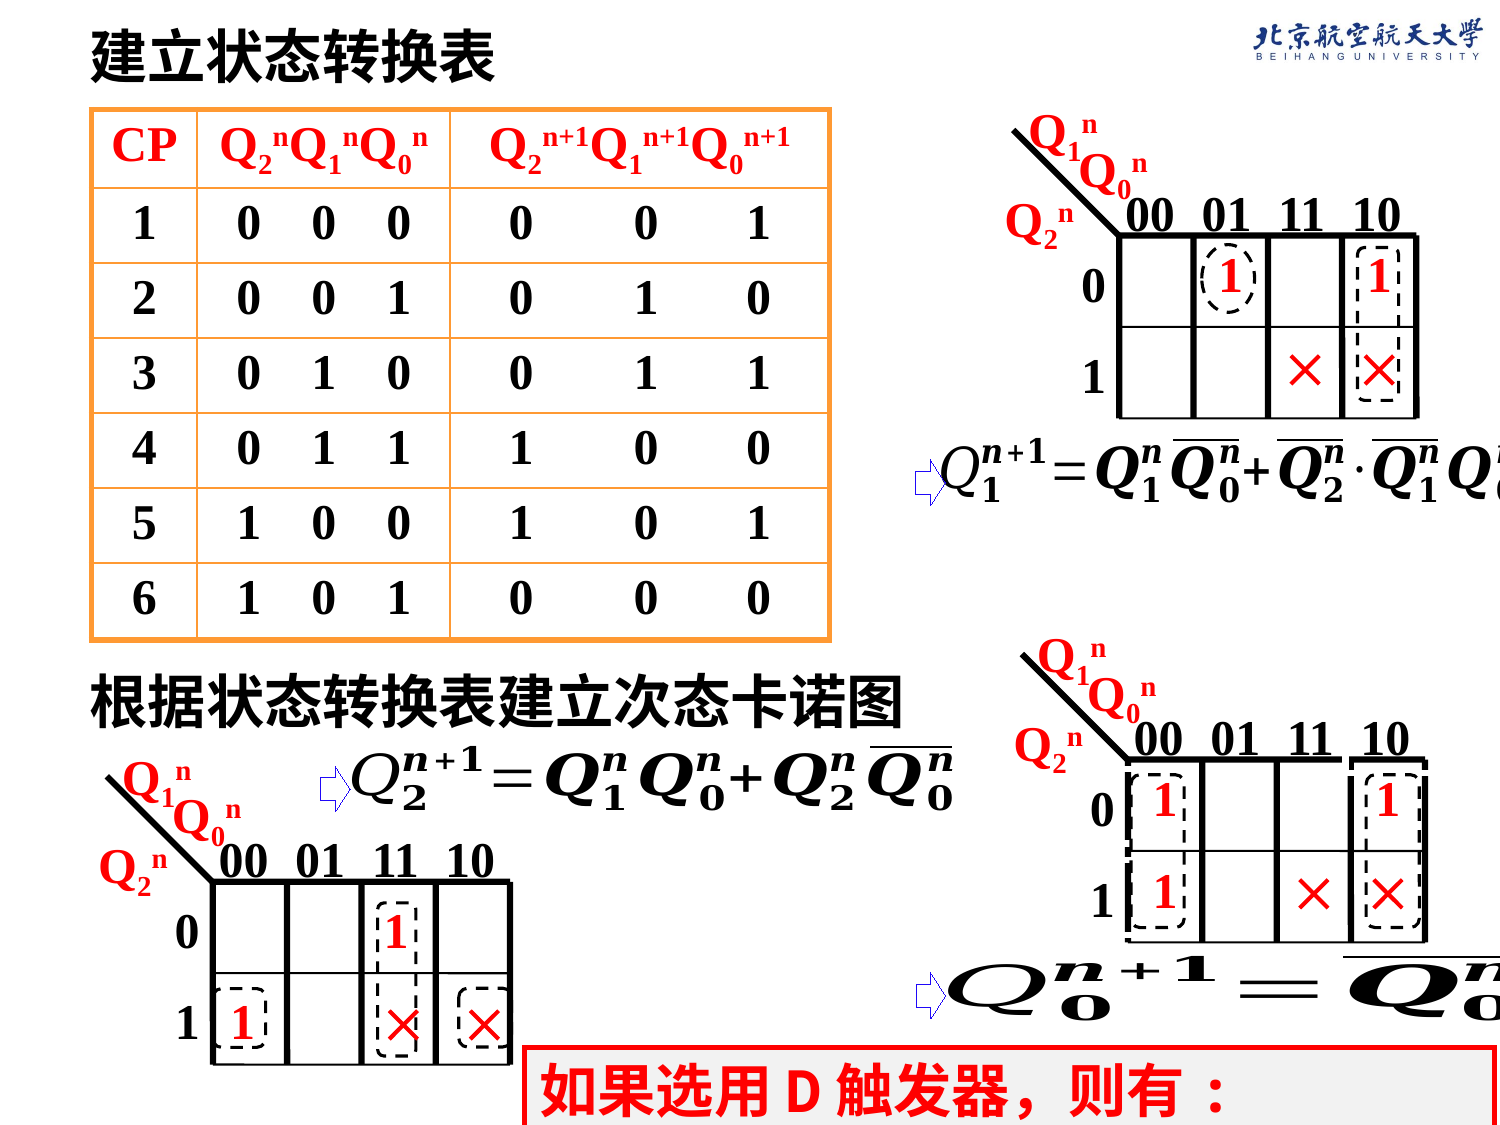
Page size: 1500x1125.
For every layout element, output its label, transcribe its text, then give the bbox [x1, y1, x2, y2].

table_cell 0 1 0 [198, 339, 449, 412]
table_header Q2nQ1nQ0n [198, 112, 449, 187]
table_cell 0 0 0 [451, 564, 827, 637]
table_cell 5 [94, 489, 196, 562]
table_cell 1 0 0 [451, 414, 827, 487]
text_box 建立状态转换表 [74, 12, 623, 92]
table_cell 0 1 1 [198, 414, 449, 487]
text_box 根据状态转换表建立次态卡诺图 [74, 657, 915, 737]
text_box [83, 737, 955, 1065]
table_cell 1 0 0 [198, 489, 449, 562]
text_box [915, 615, 1500, 1028]
table_cell 0 1 1 [451, 339, 827, 412]
table_cell 0 0 1 [198, 264, 449, 337]
table_cell 1 [94, 189, 196, 262]
table_cell 1 0 1 [451, 489, 827, 562]
picture [1253, 15, 1486, 63]
table_cell 6 [94, 564, 196, 637]
table_header CP [94, 112, 196, 187]
table_cell 0 1 0 [451, 264, 827, 337]
table_cell 1 0 1 [198, 564, 449, 637]
table_cell 0 0 0 [198, 189, 449, 262]
table_cell 2 [94, 264, 196, 337]
table_cell 3 [94, 339, 196, 412]
table_header Q2n+1Q1n+1Q0n+1 [451, 112, 827, 187]
table_cell 0 0 1 [451, 189, 827, 262]
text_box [915, 91, 1500, 511]
table_cell 4 [94, 414, 196, 487]
